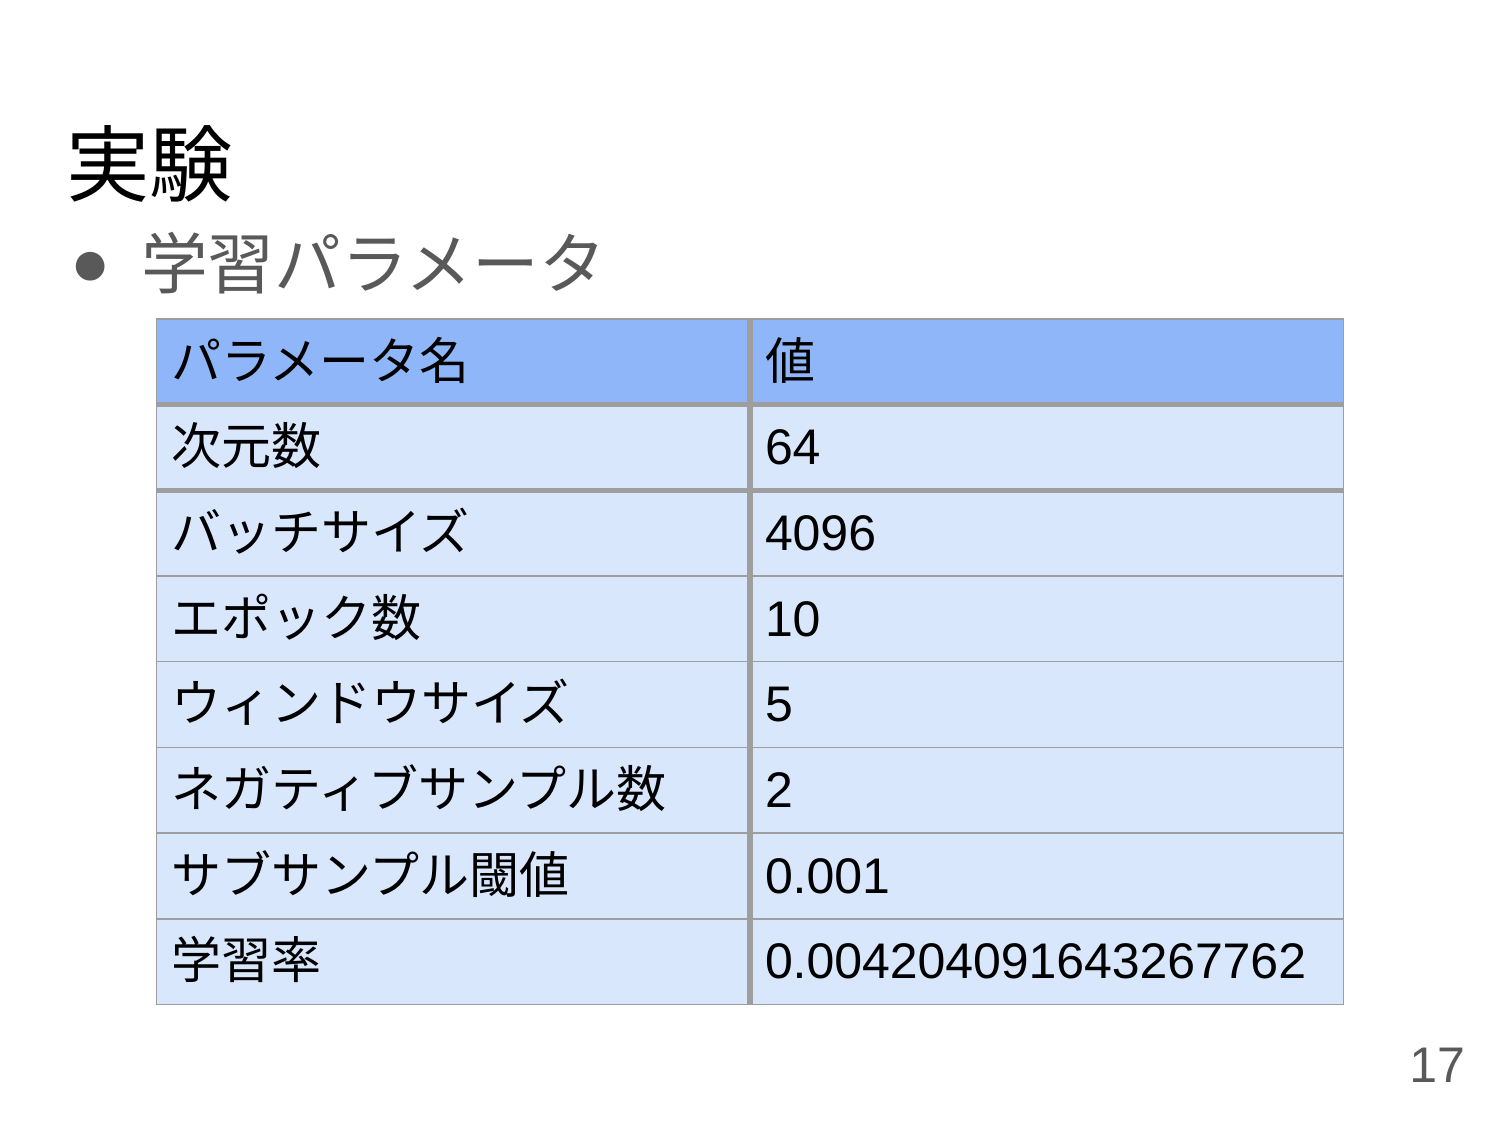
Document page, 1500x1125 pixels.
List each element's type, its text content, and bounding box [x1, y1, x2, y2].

table_cell 2 [753, 748, 1343, 832]
title 実験 [51, 97, 1449, 195]
table_cell サブサンプル閾値 [157, 834, 747, 918]
table_cell 5 [753, 662, 1343, 747]
table_cell 64 [753, 407, 1343, 488]
table_cell 次元数 [157, 407, 747, 488]
list 学習パラメータ [51, 195, 1449, 943]
table_cell バッチサイズ [157, 493, 747, 575]
table_header パラメータ名 [157, 320, 747, 402]
table_cell 学習率 [157, 920, 747, 1004]
table_cell エポック数 [157, 577, 747, 661]
table_cell ウィンドウサイズ [157, 662, 747, 747]
table_cell ネガティブサンプル数 [157, 748, 747, 832]
table_cell 0.004204091643267762 [753, 920, 1343, 1004]
table_cell 4096 [753, 493, 1343, 575]
table_cell 10 [753, 577, 1343, 661]
slide_number 17 [1389, 1019, 1480, 1106]
table_cell 0.001 [753, 834, 1343, 918]
table_header 値 [753, 320, 1343, 402]
